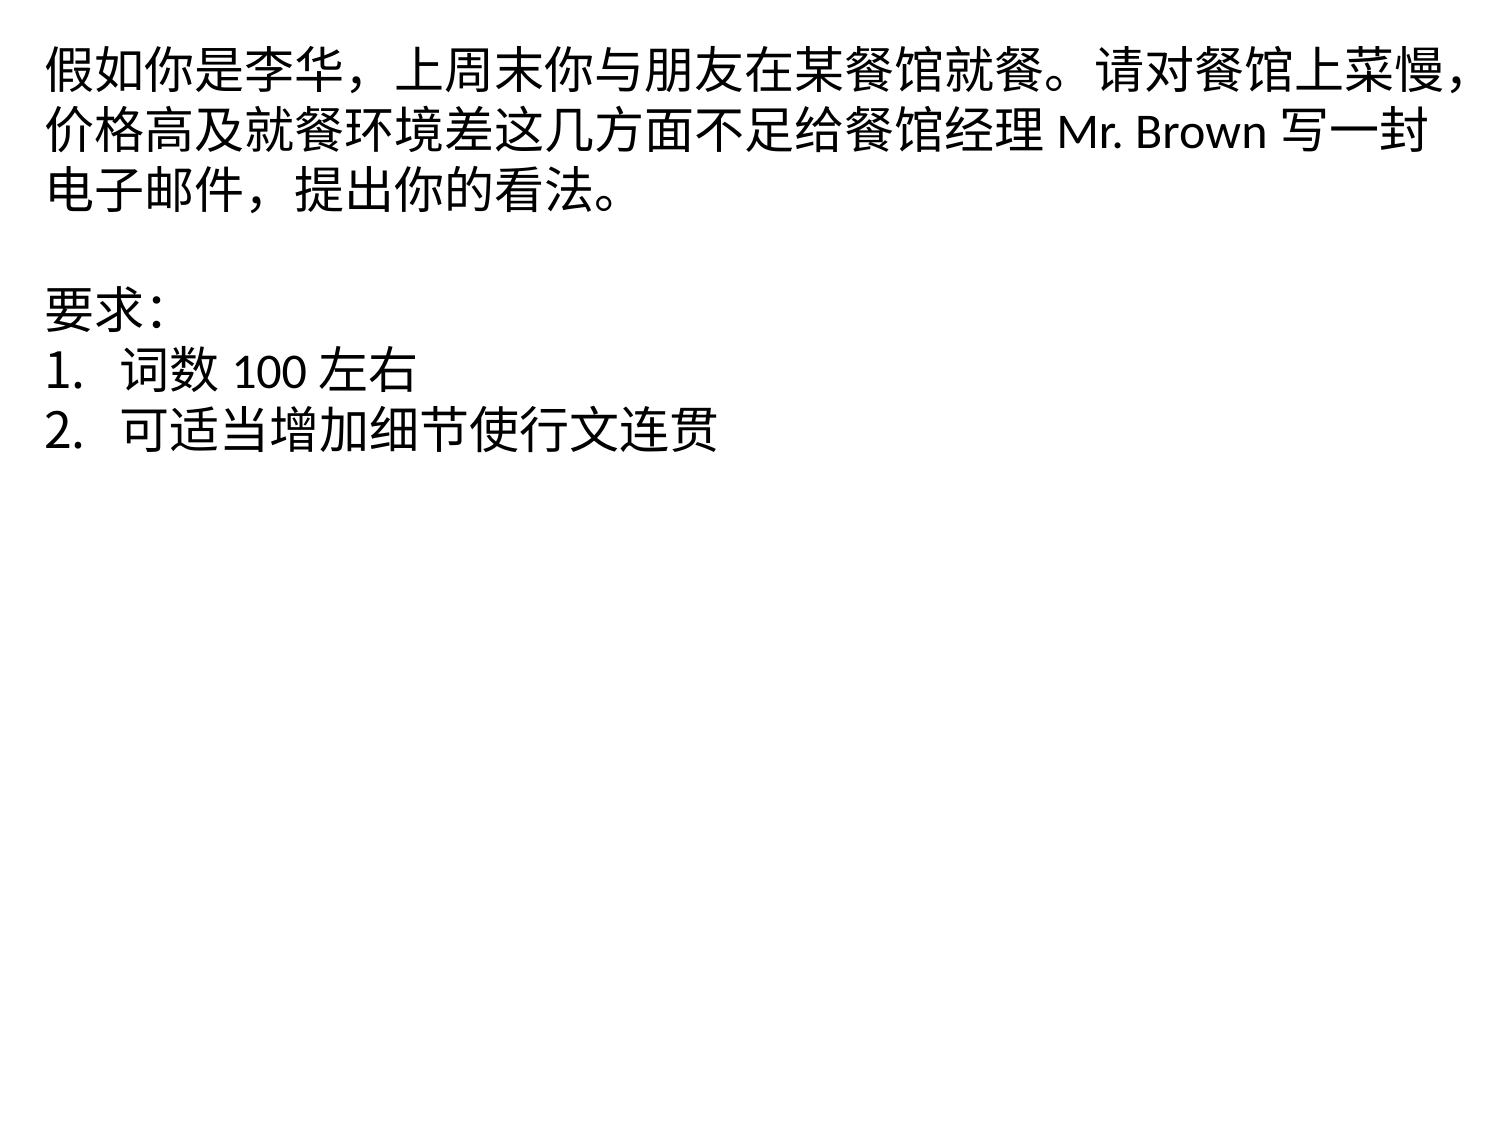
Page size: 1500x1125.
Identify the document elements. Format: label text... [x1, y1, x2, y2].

text_box 假如你是李华，上周末你与朋友在某餐馆就餐。请对餐馆上菜慢，价格高及就餐环境差这几方面不足给餐馆经理Mr. Brown写一封电子邮件，提出你的看法。 要求： 词数100左右 可适当增加细节使行文连贯 [29, 30, 1483, 466]
